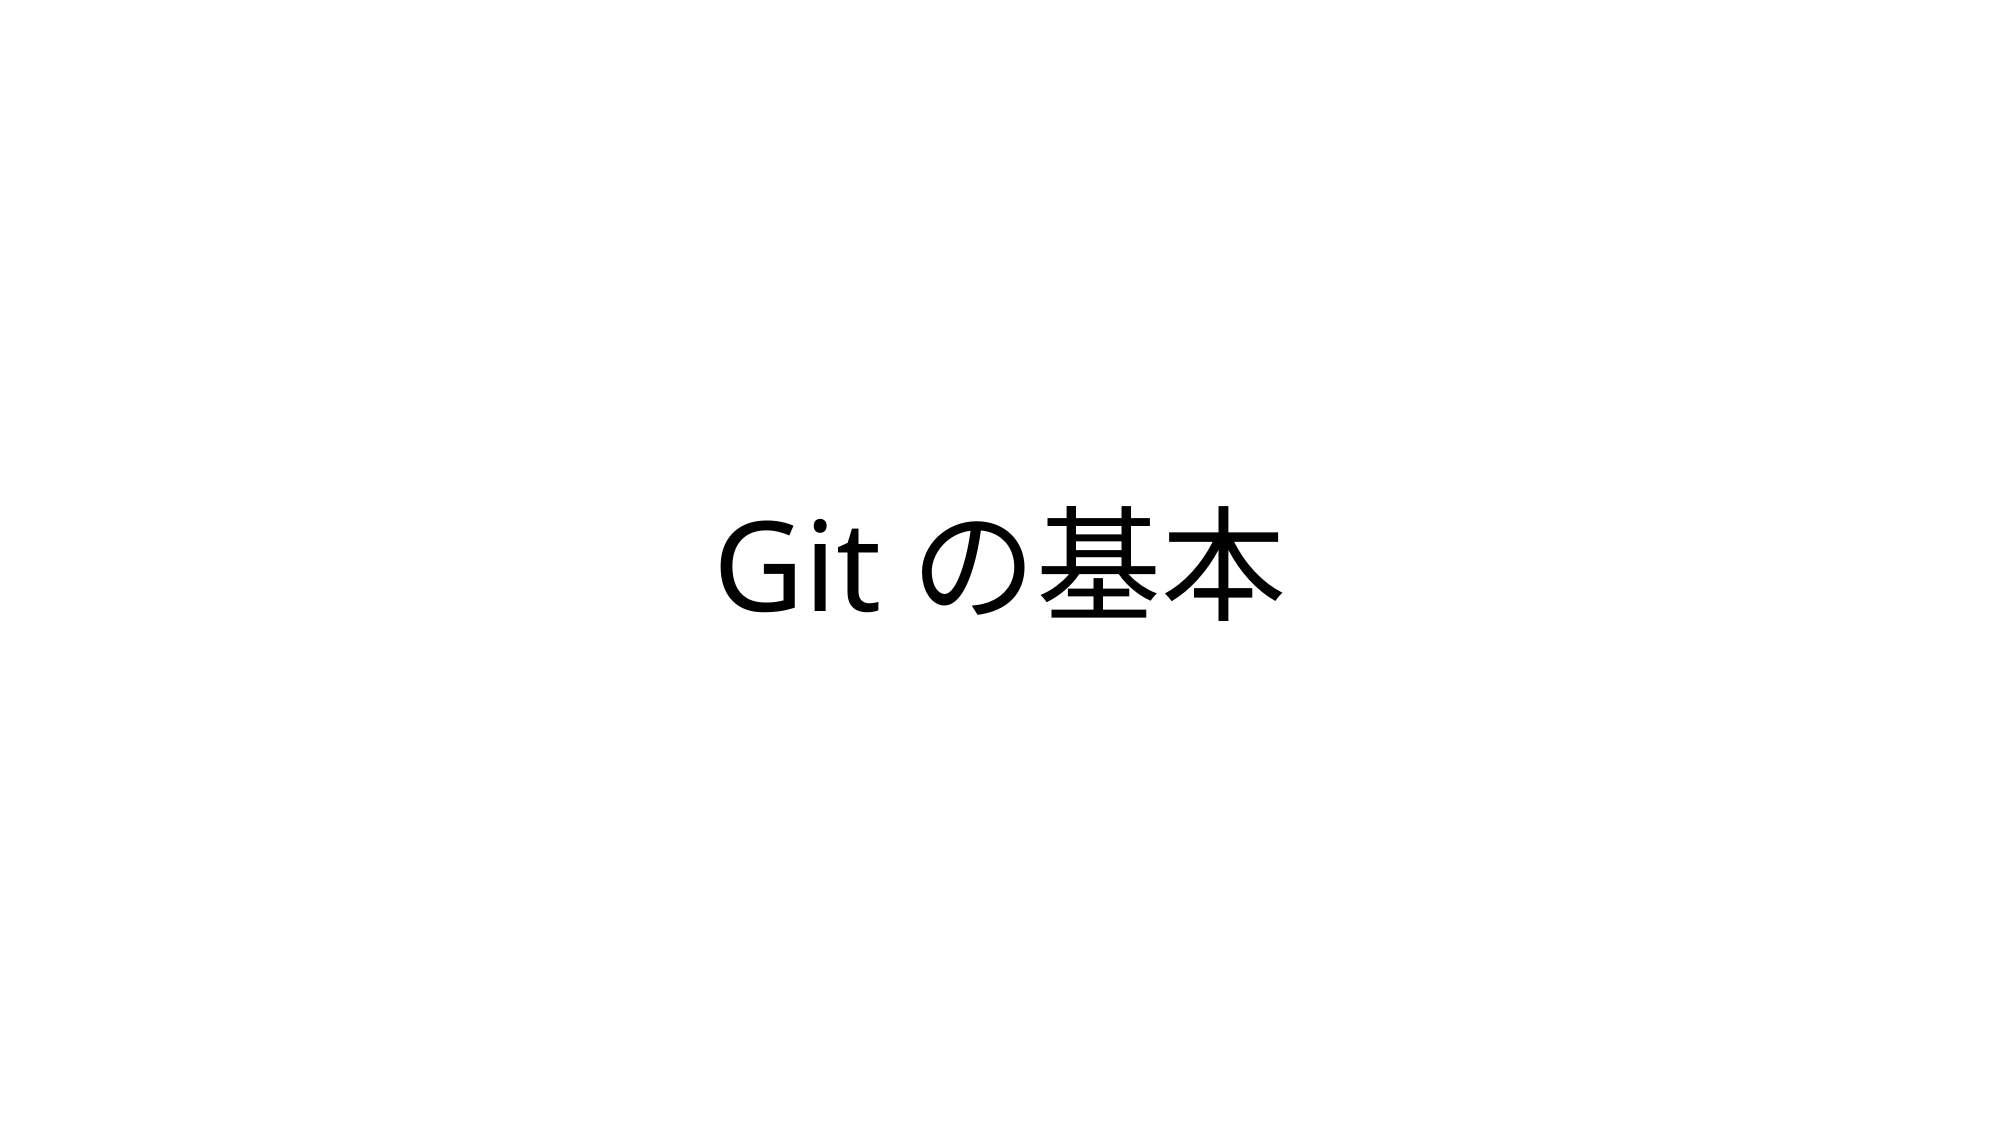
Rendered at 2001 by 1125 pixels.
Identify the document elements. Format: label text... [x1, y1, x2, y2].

title Gitの基本 [249, 478, 1750, 647]
